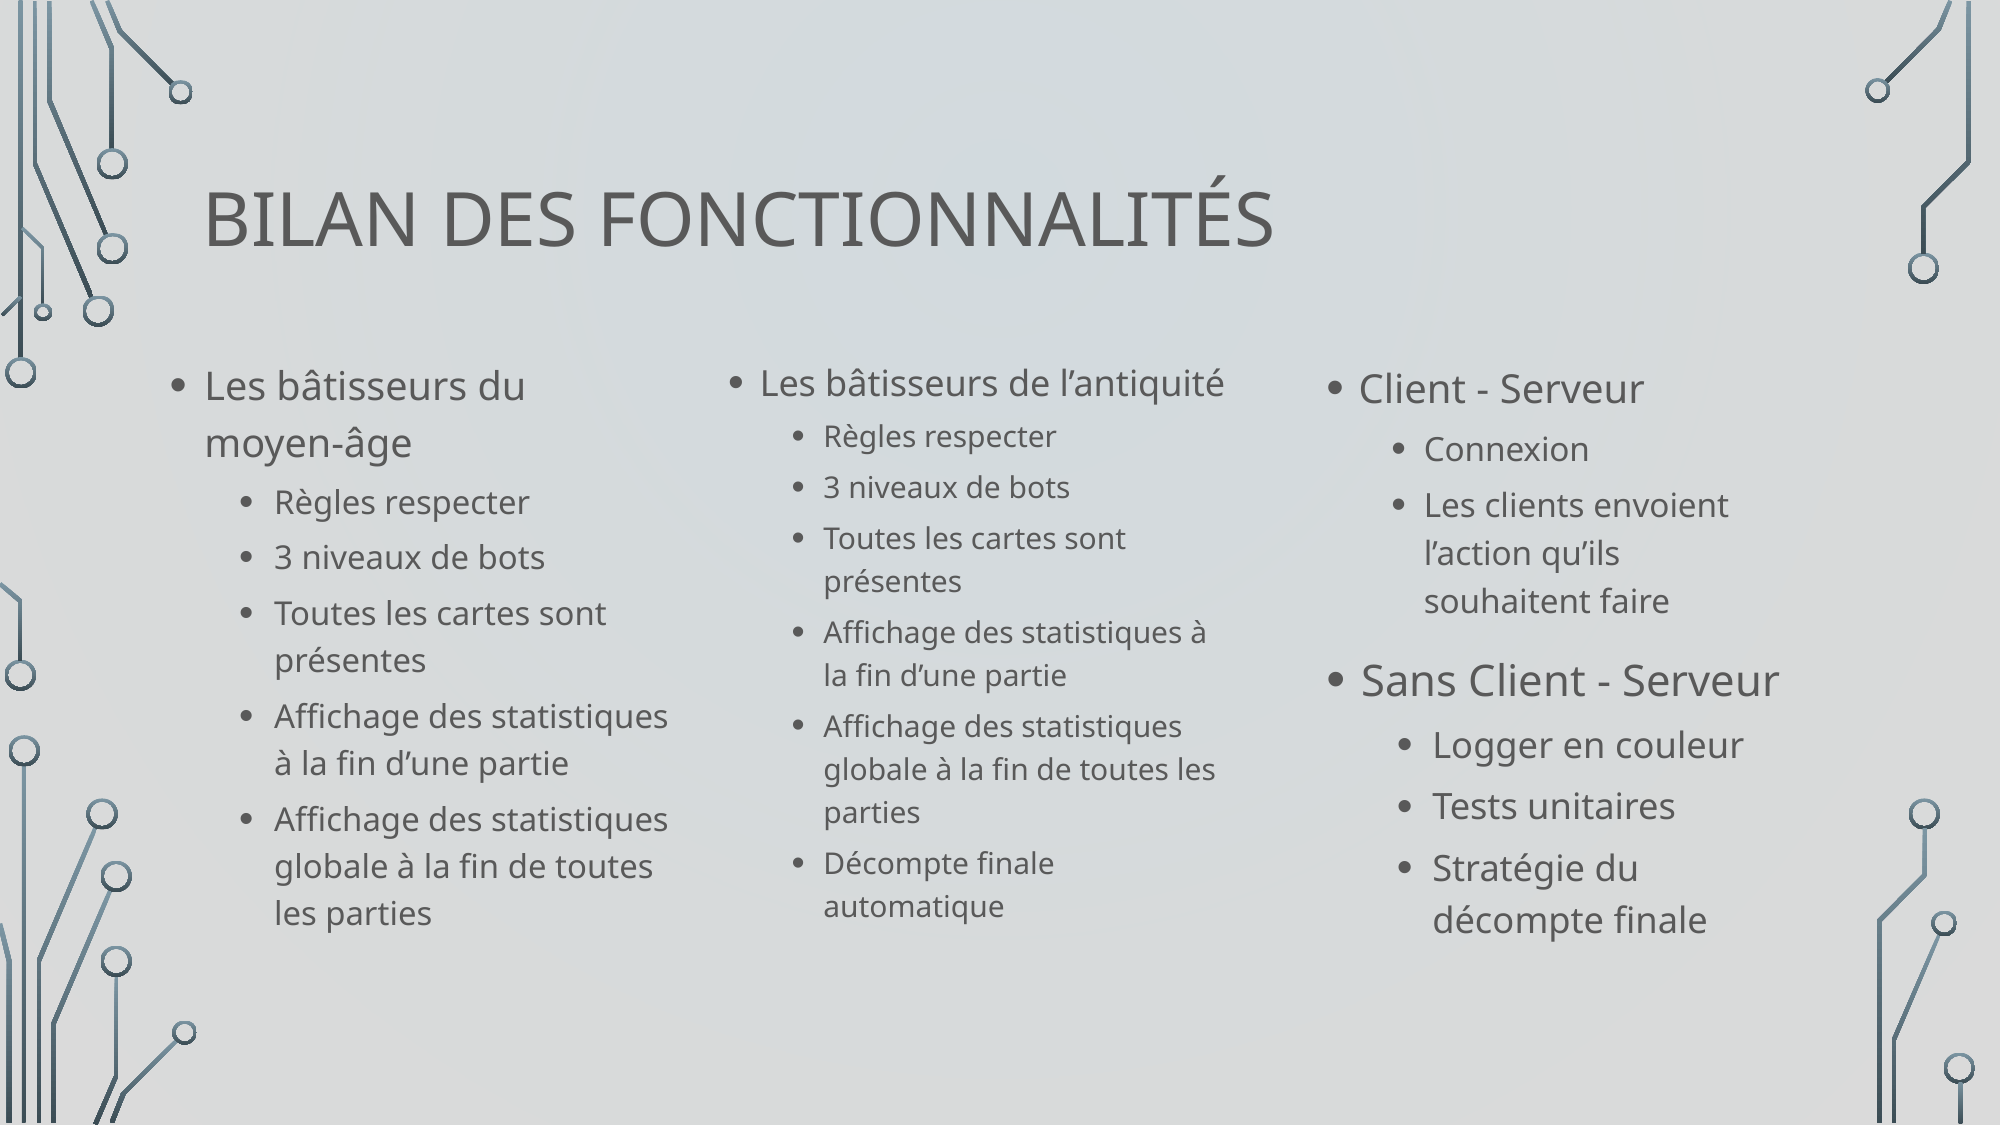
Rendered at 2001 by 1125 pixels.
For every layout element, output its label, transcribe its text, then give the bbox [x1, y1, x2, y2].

title Bilan des fonctionnalités [187, 101, 1813, 344]
text_box Client - Serveur Connexion Les clients envoient l’action qu’ils souhaitent faire [1311, 346, 1761, 633]
text_box Sans Client - Serveur Logger en couleur Tests unitaires Stratégie du décompte finale [1311, 634, 1813, 953]
text_box Les bâtisseurs du moyen-âge Règles respecter 3 niveaux de bots Toutes les cartes sont présentes Affichage des statistiques à la fin d’une partie Affichage des statistiques globale à la fin de toutes les parties [154, 343, 688, 953]
list Les bâtisseurs de l’antiquité Règles respecter 3 niveaux de bots Toutes les cartes sont présentes Affichage des statistiques à la fin d’une partie Affichage des statistiques globale à la fin de toutes les parties Décompte finale automatique [713, 343, 1247, 974]
